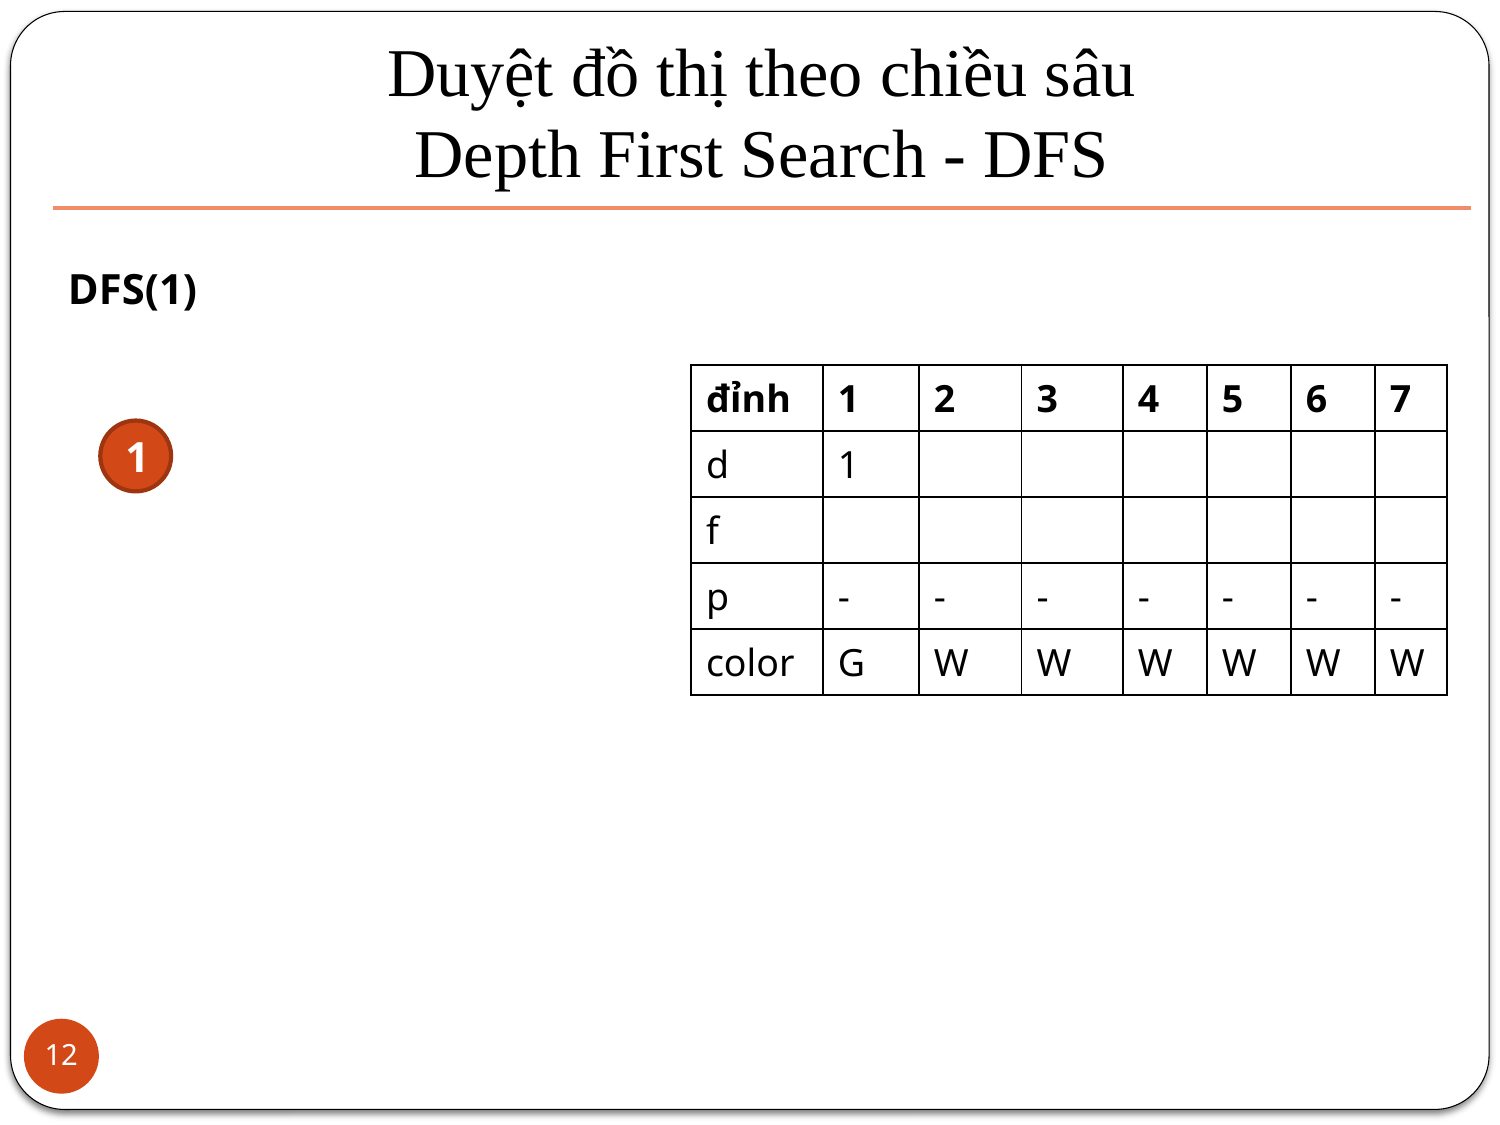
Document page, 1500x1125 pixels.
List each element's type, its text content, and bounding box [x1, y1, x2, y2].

table_header 1 [824, 366, 918, 430]
table_cell - [1022, 564, 1122, 628]
table_cell [1022, 498, 1122, 562]
table_cell W [1022, 630, 1122, 694]
table_cell W [1124, 630, 1206, 694]
text_box 1 [99, 419, 173, 493]
table_cell - [1208, 564, 1290, 628]
table_cell - [824, 564, 918, 628]
table_cell 1 [824, 432, 918, 496]
table_cell [1208, 432, 1290, 496]
table_cell [824, 498, 918, 562]
table_header đỉnh [692, 366, 822, 430]
table_cell W [1376, 630, 1446, 694]
table_cell - [1292, 564, 1374, 628]
table_cell [920, 432, 1021, 496]
table_cell W [920, 630, 1021, 694]
table_cell color [692, 630, 822, 694]
table_cell [1376, 498, 1446, 562]
table_cell d [692, 432, 822, 496]
table_cell [1124, 498, 1206, 562]
slide_number 12 [23, 1018, 99, 1094]
table_cell f [692, 498, 822, 562]
table_header 7 [1376, 366, 1446, 430]
table_cell [1208, 498, 1290, 562]
table_cell [1292, 432, 1374, 496]
table_cell - [920, 564, 1021, 628]
table_cell G [824, 630, 918, 694]
table_cell W [1208, 630, 1290, 694]
title Duyệt đồ thị theo chiều sâu Depth First Search - DFS [53, 19, 1471, 206]
table_header 6 [1292, 366, 1374, 430]
table_cell - [1376, 564, 1446, 628]
table_cell W [1292, 630, 1374, 694]
table_cell [1376, 432, 1446, 496]
table_cell [1124, 432, 1206, 496]
table_header 5 [1208, 366, 1290, 430]
text_box DFS(1) [53, 255, 432, 321]
table_header 4 [1124, 366, 1206, 430]
table_header 3 [1022, 366, 1122, 430]
table_cell [1022, 432, 1122, 496]
table_cell [920, 498, 1021, 562]
table_cell [1292, 498, 1374, 562]
table_header 2 [920, 366, 1021, 430]
table_cell - [1124, 564, 1206, 628]
table_cell p [692, 564, 822, 628]
